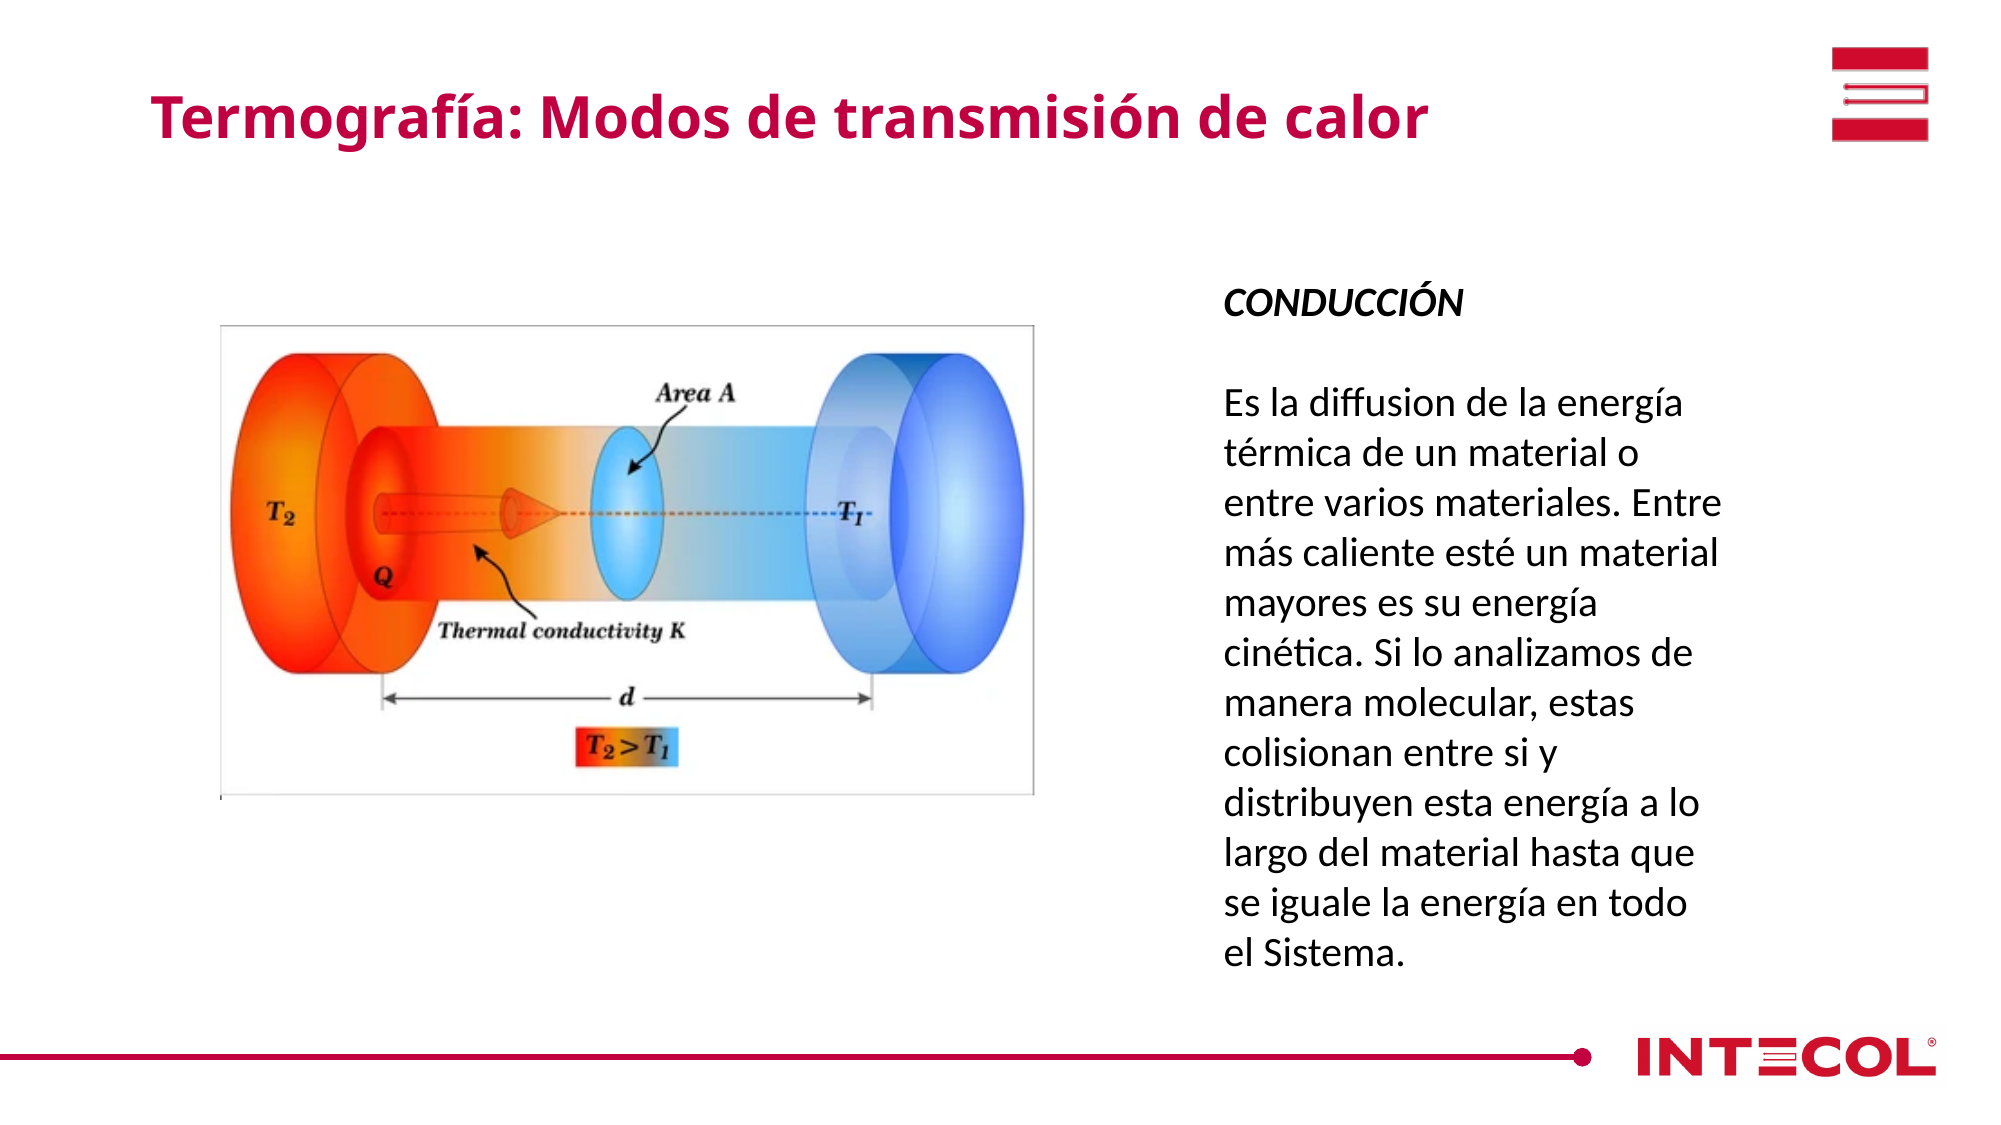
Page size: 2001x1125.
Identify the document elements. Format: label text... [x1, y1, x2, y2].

picture [1631, 1024, 1945, 1090]
text_box CONDUCCIÓN Es la diffusion de la energía térmica de un material o entre varios materiales. Entre más caliente esté un material mayores es su energía cinética. Si lo analizamos de manera molecular, estas colisionan entre si y distribuyen esta energía a lo largo del material hasta que se iguale la energía en todo el Sistema. [1208, 267, 1740, 983]
text_box Termografía: Modos de transmisión de calor [135, 72, 1642, 158]
picture [220, 325, 1035, 800]
picture [1787, 0, 1974, 186]
